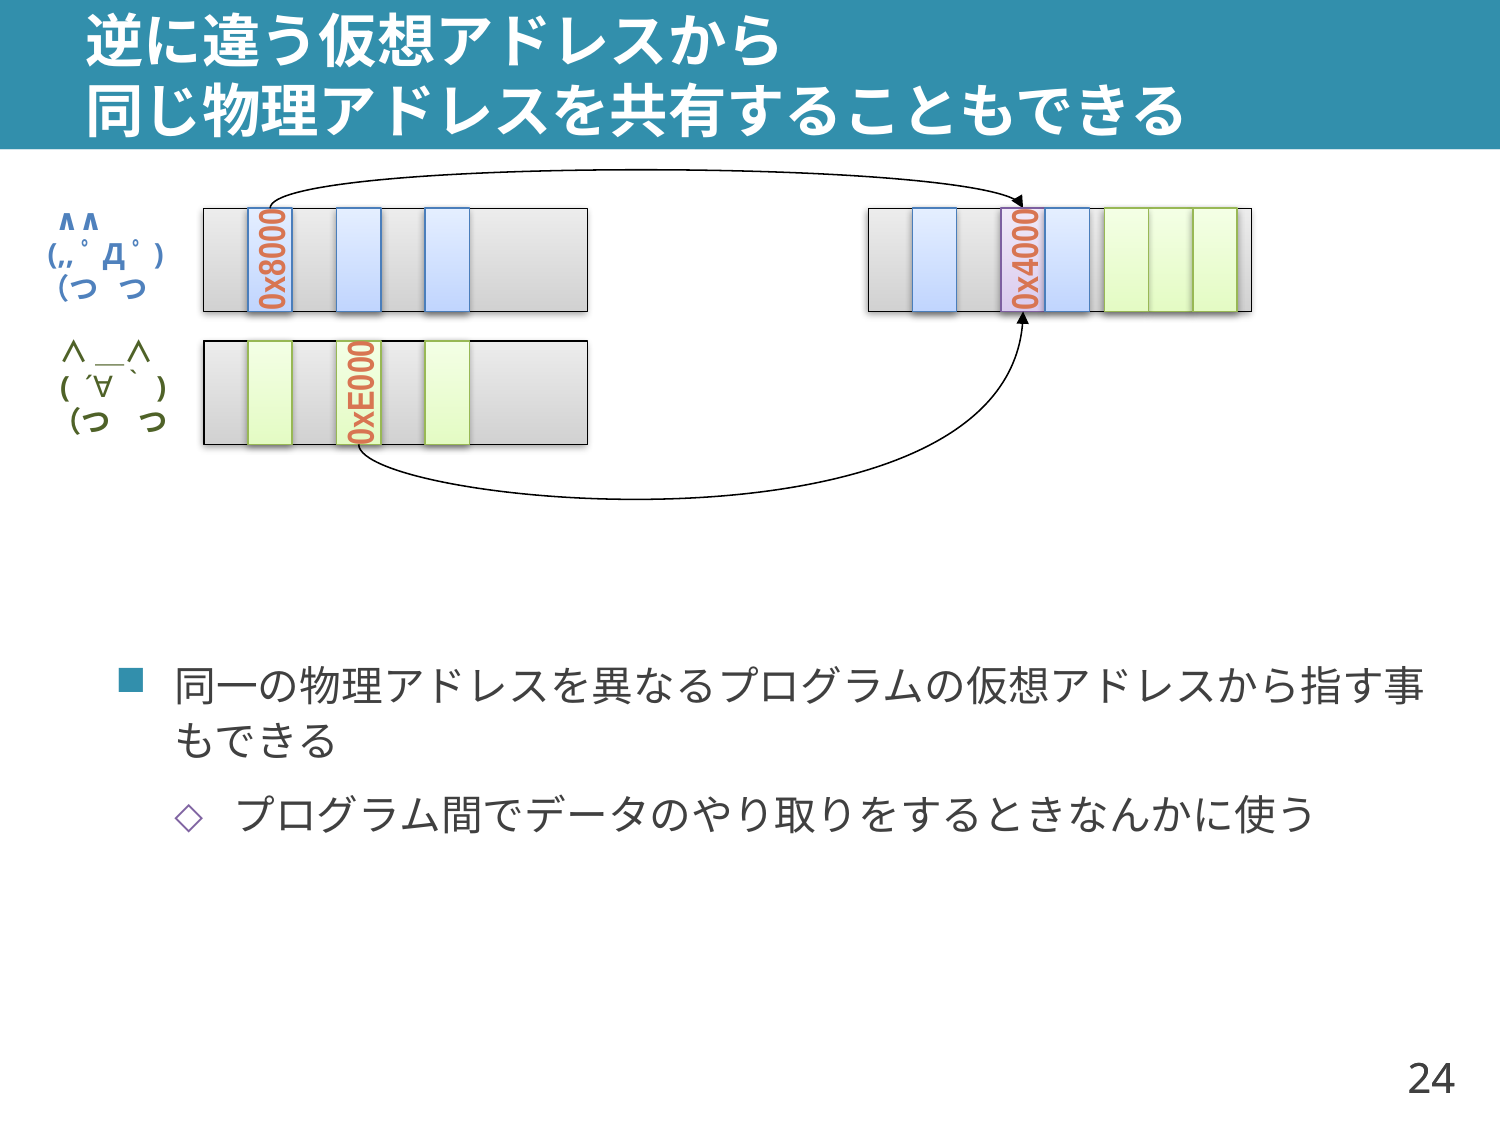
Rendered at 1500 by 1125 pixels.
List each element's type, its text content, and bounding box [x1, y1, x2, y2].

text_box [957, 207, 999, 312]
text_box [1149, 207, 1191, 312]
text_box 0x4000 [1000, 207, 1043, 312]
text_box [203, 340, 245, 445]
text_box ∧∧ (,,ﾟДﾟ) （つ つ [25, 193, 187, 313]
text_box [424, 340, 470, 445]
text_box [470, 207, 588, 312]
title 逆に違う仮想アドレスから 同じ物理アドレスを共有することもできる [70, 0, 641, 150]
list 同一の物理アドレスを異なるプログラムの仮想アドレスから指す事もできる プログラム間でデータのやり取りをするときなんかに使う [100, 458, 1459, 1036]
text_box 0x8000 [247, 207, 293, 312]
text_box ∧＿∧ ( ´∀｀) （つ つ [37, 326, 189, 446]
text_box [1090, 207, 1102, 312]
text_box 0xE000 [336, 340, 382, 445]
text_box [247, 340, 293, 445]
text_box [424, 207, 470, 312]
text_box [1192, 207, 1238, 312]
text_box [336, 207, 382, 312]
text_box [383, 207, 423, 312]
text_box [1044, 207, 1090, 312]
text_box [471, 340, 588, 445]
text_box [1104, 207, 1149, 312]
text_box [1239, 207, 1253, 312]
title 逆に違う仮想アドレスから 同じ物理アドレスを共有することもできる [654, 0, 1500, 150]
text_box [912, 207, 957, 312]
text_box [384, 340, 422, 445]
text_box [624, 45, 758, 711]
text_box [867, 207, 911, 312]
text_box [293, 207, 335, 312]
text_box [203, 207, 246, 312]
text_box 0x8000 [649, 0, 654, 45]
text_box [294, 340, 334, 445]
